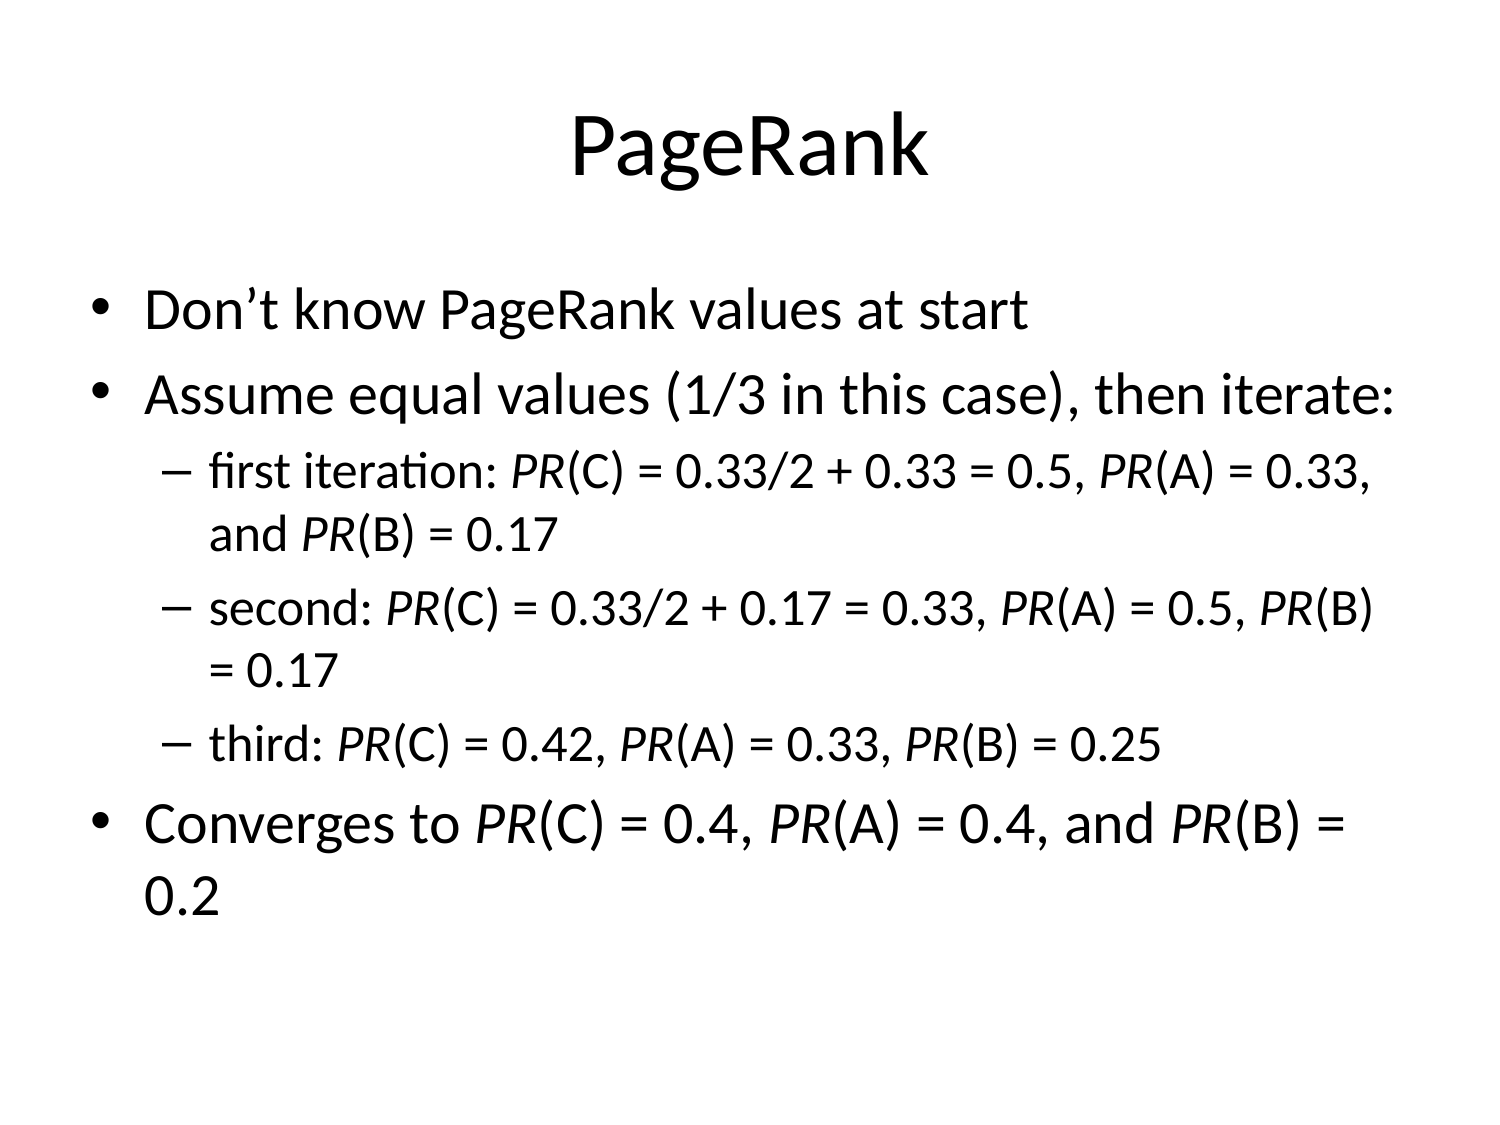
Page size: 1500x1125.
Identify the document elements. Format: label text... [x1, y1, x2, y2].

title PageRank [75, 45, 1425, 233]
list Don’t know PageRank values at start Assume equal values (1/3 in this case), then iterate: first iteration: PR(C) = 0.33/2 + 0.33 = 0.5, PR(A) = 0.33, and PR(B) = 0.17 second: PR(C) = 0.33/2 + 0.17 = 0.33, PR(A) = 0.5, PR(B) = 0.17 third: PR(C) = 0.42, PR(A) = 0.33, PR(B) = 0.25 Converges to PR(C) = 0.4, PR(A) = 0.4, and PR(B) = 0.2 [75, 262, 1425, 1005]
